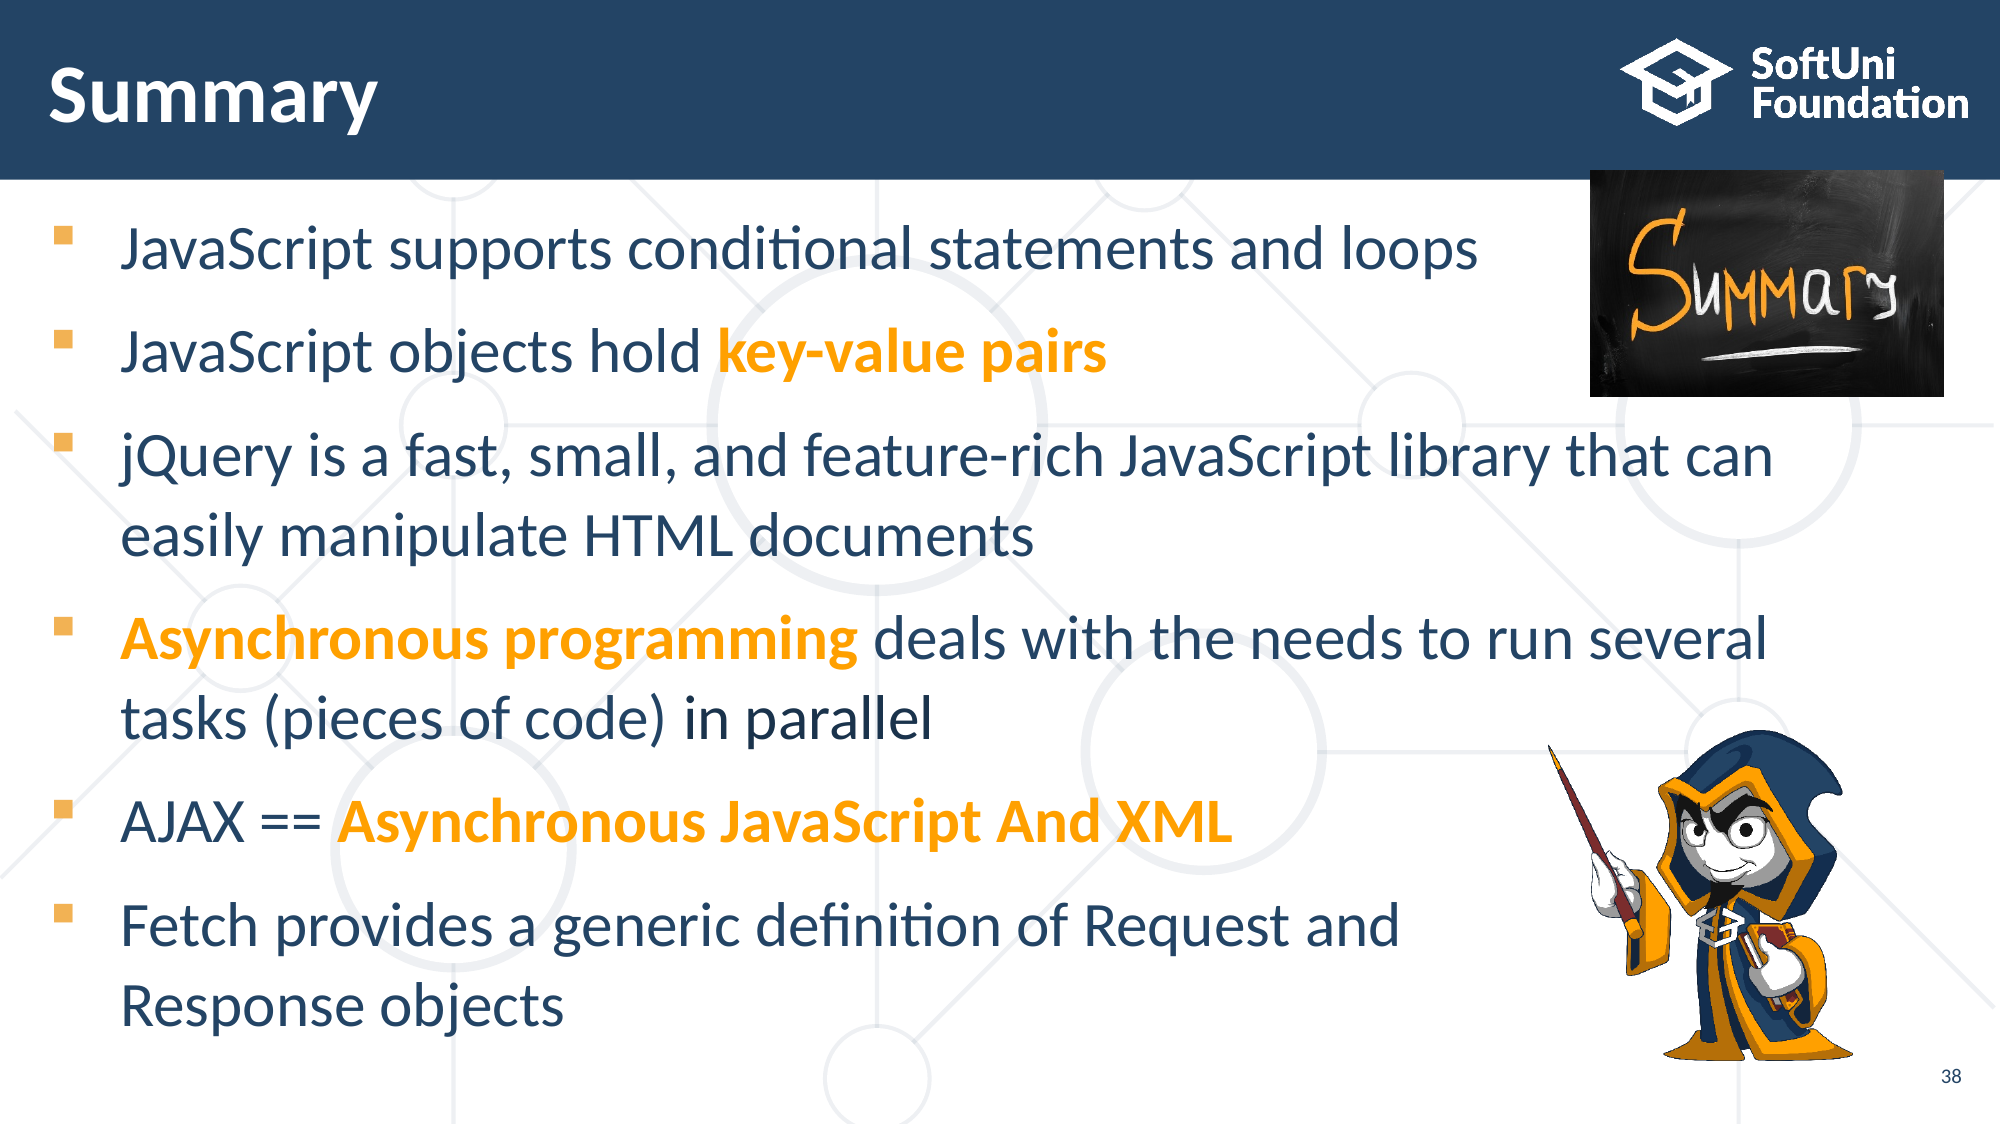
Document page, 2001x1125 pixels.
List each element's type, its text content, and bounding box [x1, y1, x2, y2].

picture [1536, 700, 1883, 1075]
list JavaScript supports conditional statements and loops JavaScript objects hold key-value pairs jQuery is a fast, small, and feature-rich JavaScript library that can easily manipulate HTML documents Asynchronous programming deals with the needs to run several tasks (pieces of code) in parallel AJAX == Asynchronous JavaScript And XML Fetch provides a generic definition of Request and Response objects [31, 196, 1970, 1050]
slide_number 38 [1897, 1049, 1968, 1100]
picture [1619, 38, 1968, 126]
picture [1590, 170, 1944, 397]
title Summary [31, 16, 1591, 162]
